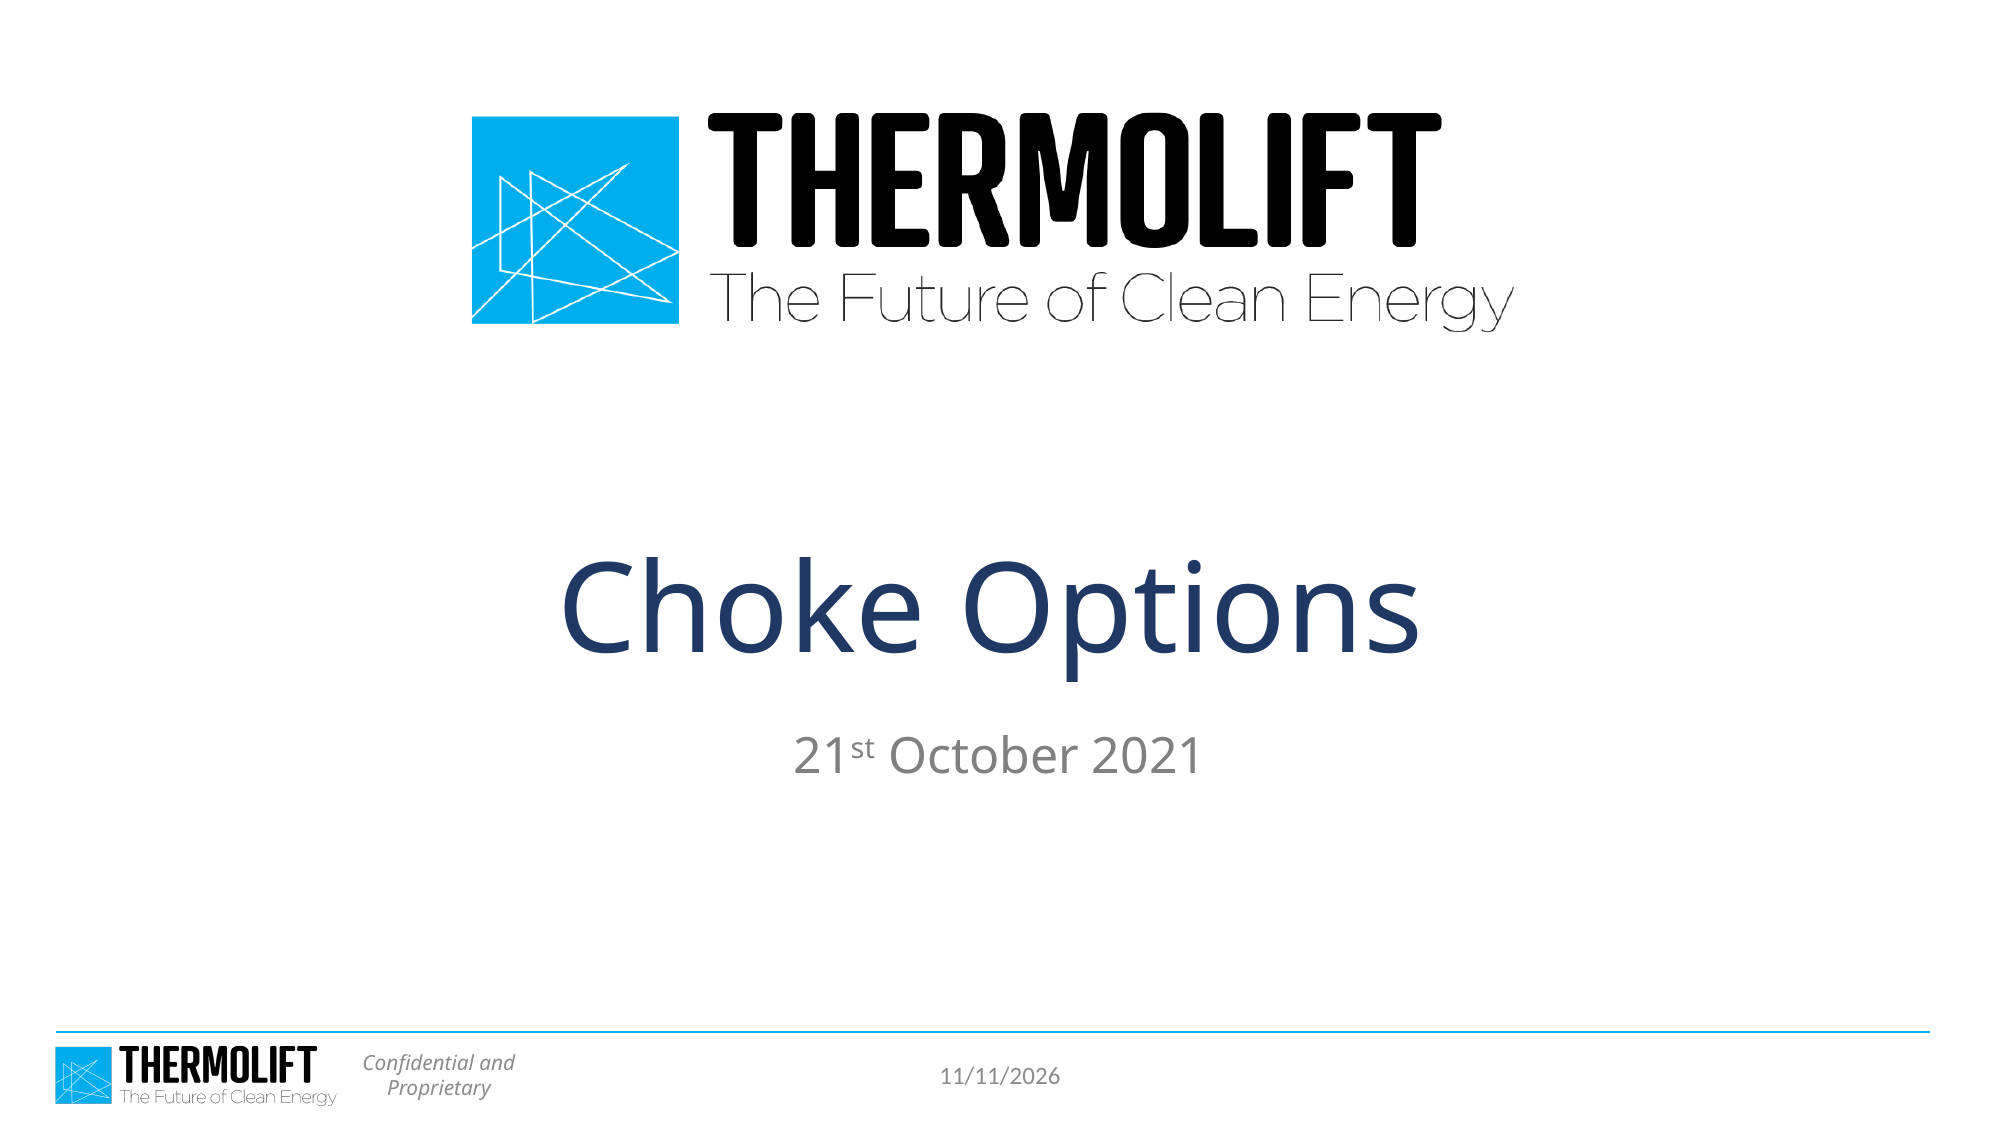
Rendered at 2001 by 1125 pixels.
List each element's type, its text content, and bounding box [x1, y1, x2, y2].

subtitle 21st October 2021 [249, 723, 1750, 863]
picture [55, 1041, 341, 1109]
picture [470, 95, 1530, 343]
title Choke Options [52, 381, 1930, 687]
